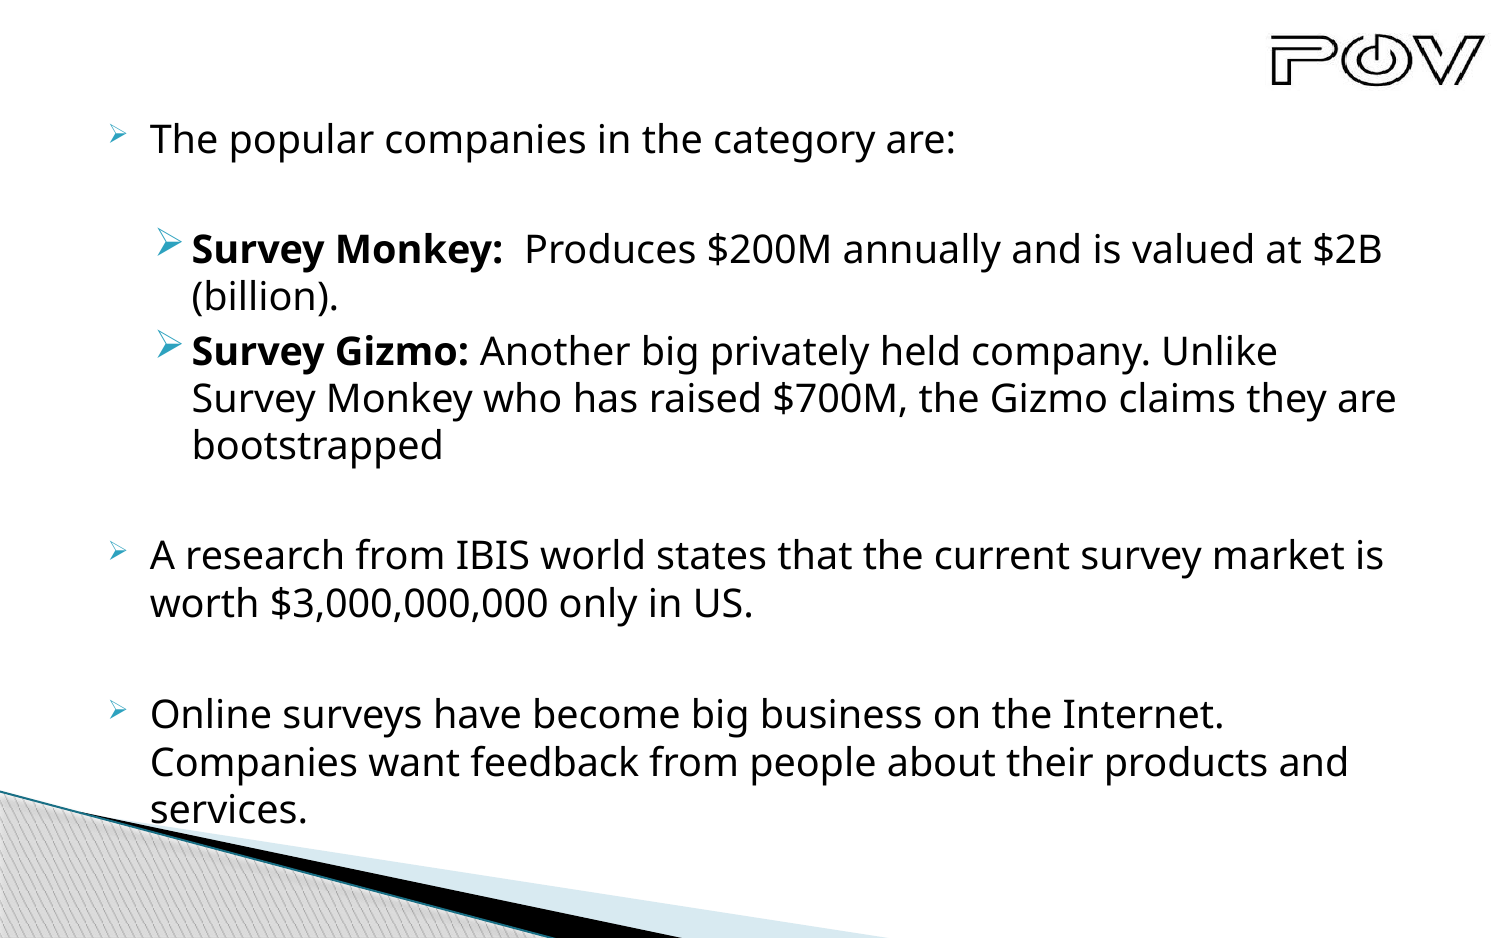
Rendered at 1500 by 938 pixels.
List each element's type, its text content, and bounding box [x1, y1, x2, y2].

list The popular companies in the category are: Survey Monkey: Produces $200M annually and is valued at $2B (billion). Survey Gizmo: Another big privately held company. Unlike Survey Monkey who has raised $700M, the Gizmo claims they are bootstrapped A research from IBIS world states that the current survey market is worth $3,000,000,000 only in US. Online surveys have become big business on the Internet. Companies want feedback from people about their products and services. [75, 106, 1425, 863]
picture [1257, 0, 1500, 150]
